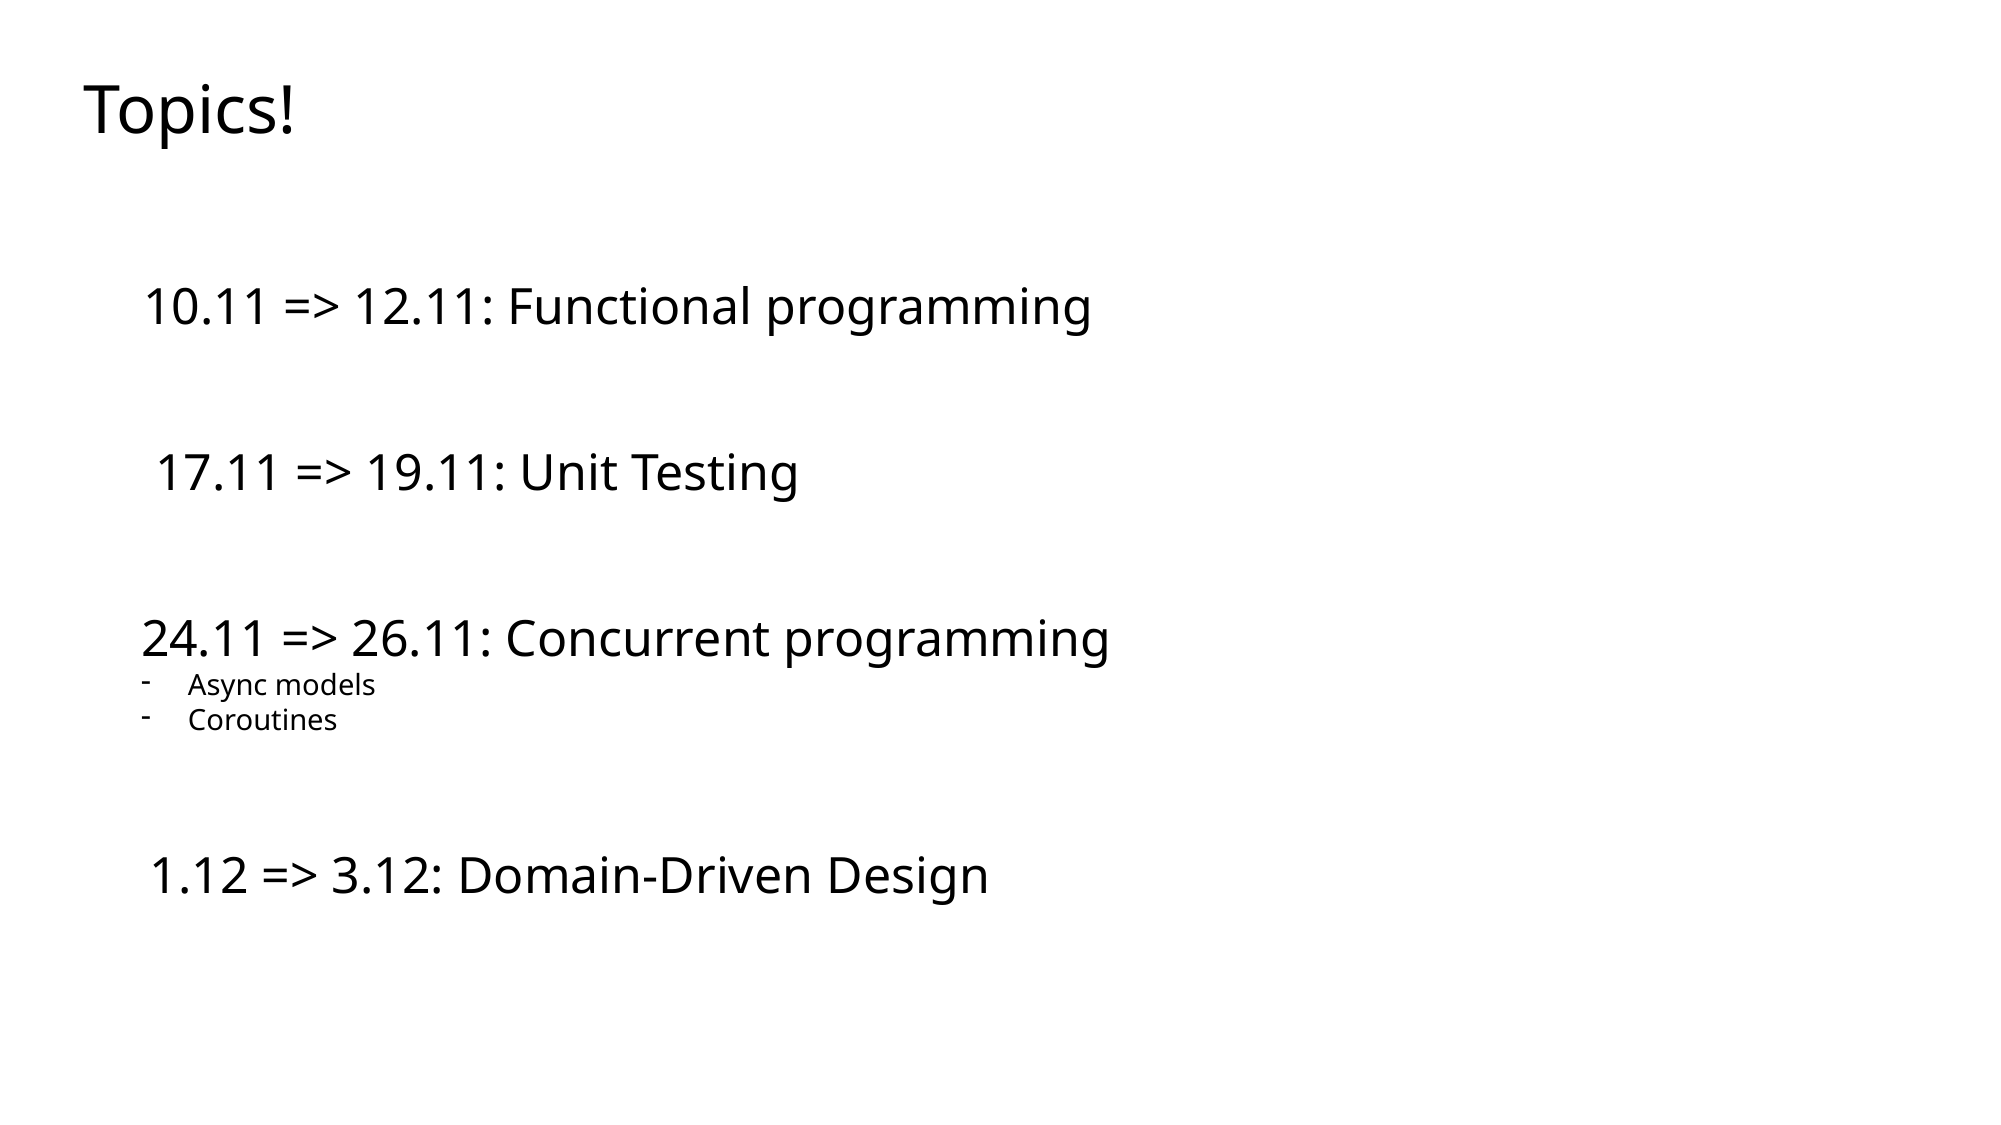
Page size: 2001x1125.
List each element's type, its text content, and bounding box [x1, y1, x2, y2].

text_box 17.11 => 19.11: Unit Testing [140, 433, 816, 508]
text_box 24.11 => 26.11: Concurrent programming Async models Coroutines [126, 599, 1127, 744]
text_box Topics! [69, 59, 312, 155]
text_box 10.11 => 12.11: Functional programming [128, 266, 1109, 342]
text_box 1.12 => 3.12: Domain-Driven Design [135, 836, 1005, 911]
